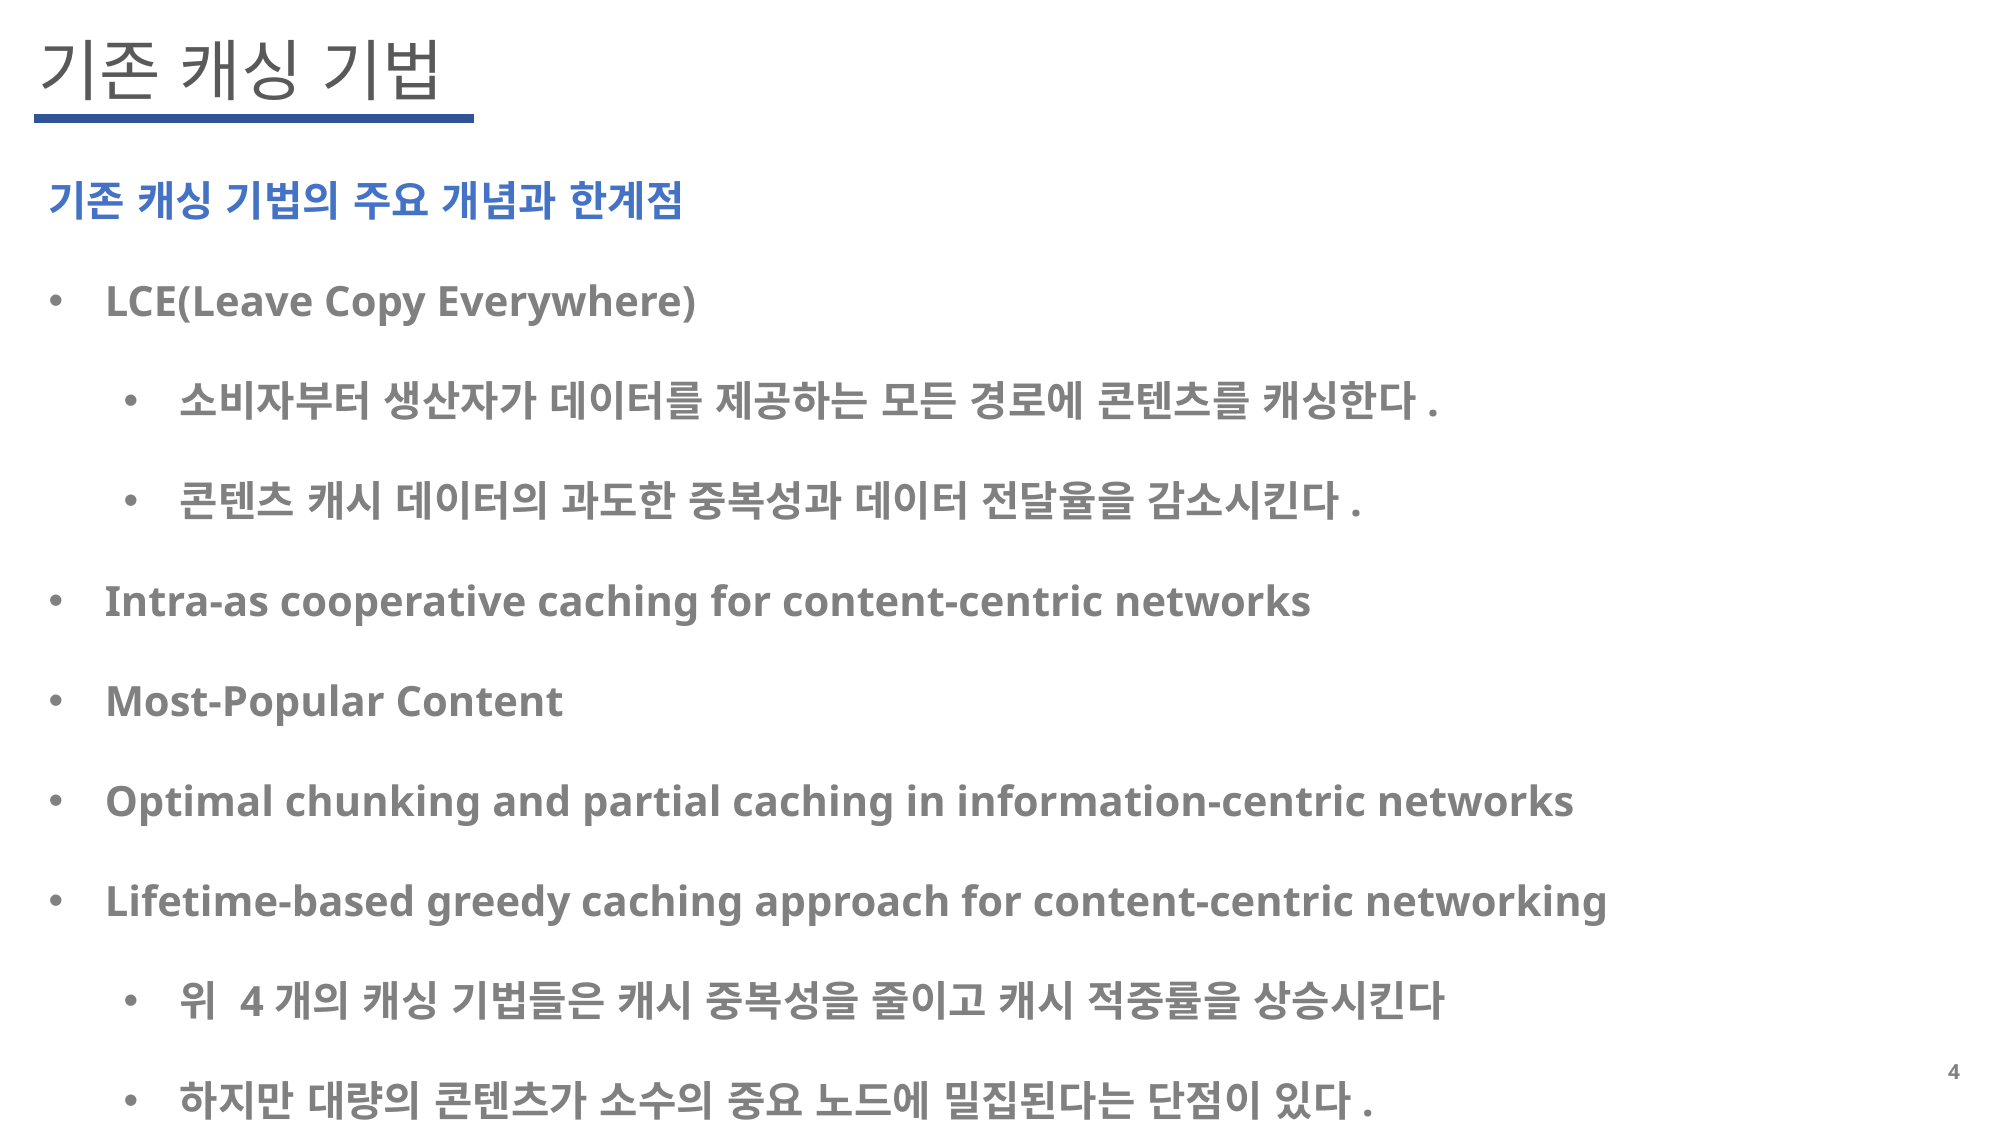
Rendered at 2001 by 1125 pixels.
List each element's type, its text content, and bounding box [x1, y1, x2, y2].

text_box 기존 캐싱 기법 [23, 21, 1622, 117]
slide_number 4 [1524, 1042, 1975, 1103]
text_box 기존 캐싱 기법의 주요 개념과 한계점 LCE(Leave Copy Everywhere) 소비자부터 생산자가 데이터를 제공하는 모든 경로에 콘텐츠를 캐싱한다. 콘텐츠 캐시 데이터의 과도한 중복성과 데이터 전달율을 감소시킨다. Intra-as cooperative caching for content-centric networks Most-Popular Content Optimal chunking and partial caching in information-centric networks Lifetime-based greedy caching approach for content-centric networking 위 4개의 캐싱 기법들은 캐시 중복성을 줄이고 캐시 적중률을 상승시킨다 하지만 대량의 콘텐츠가 소수의 중요 노드에 밀집된다는 단점이 있다. [33, 117, 1977, 1125]
